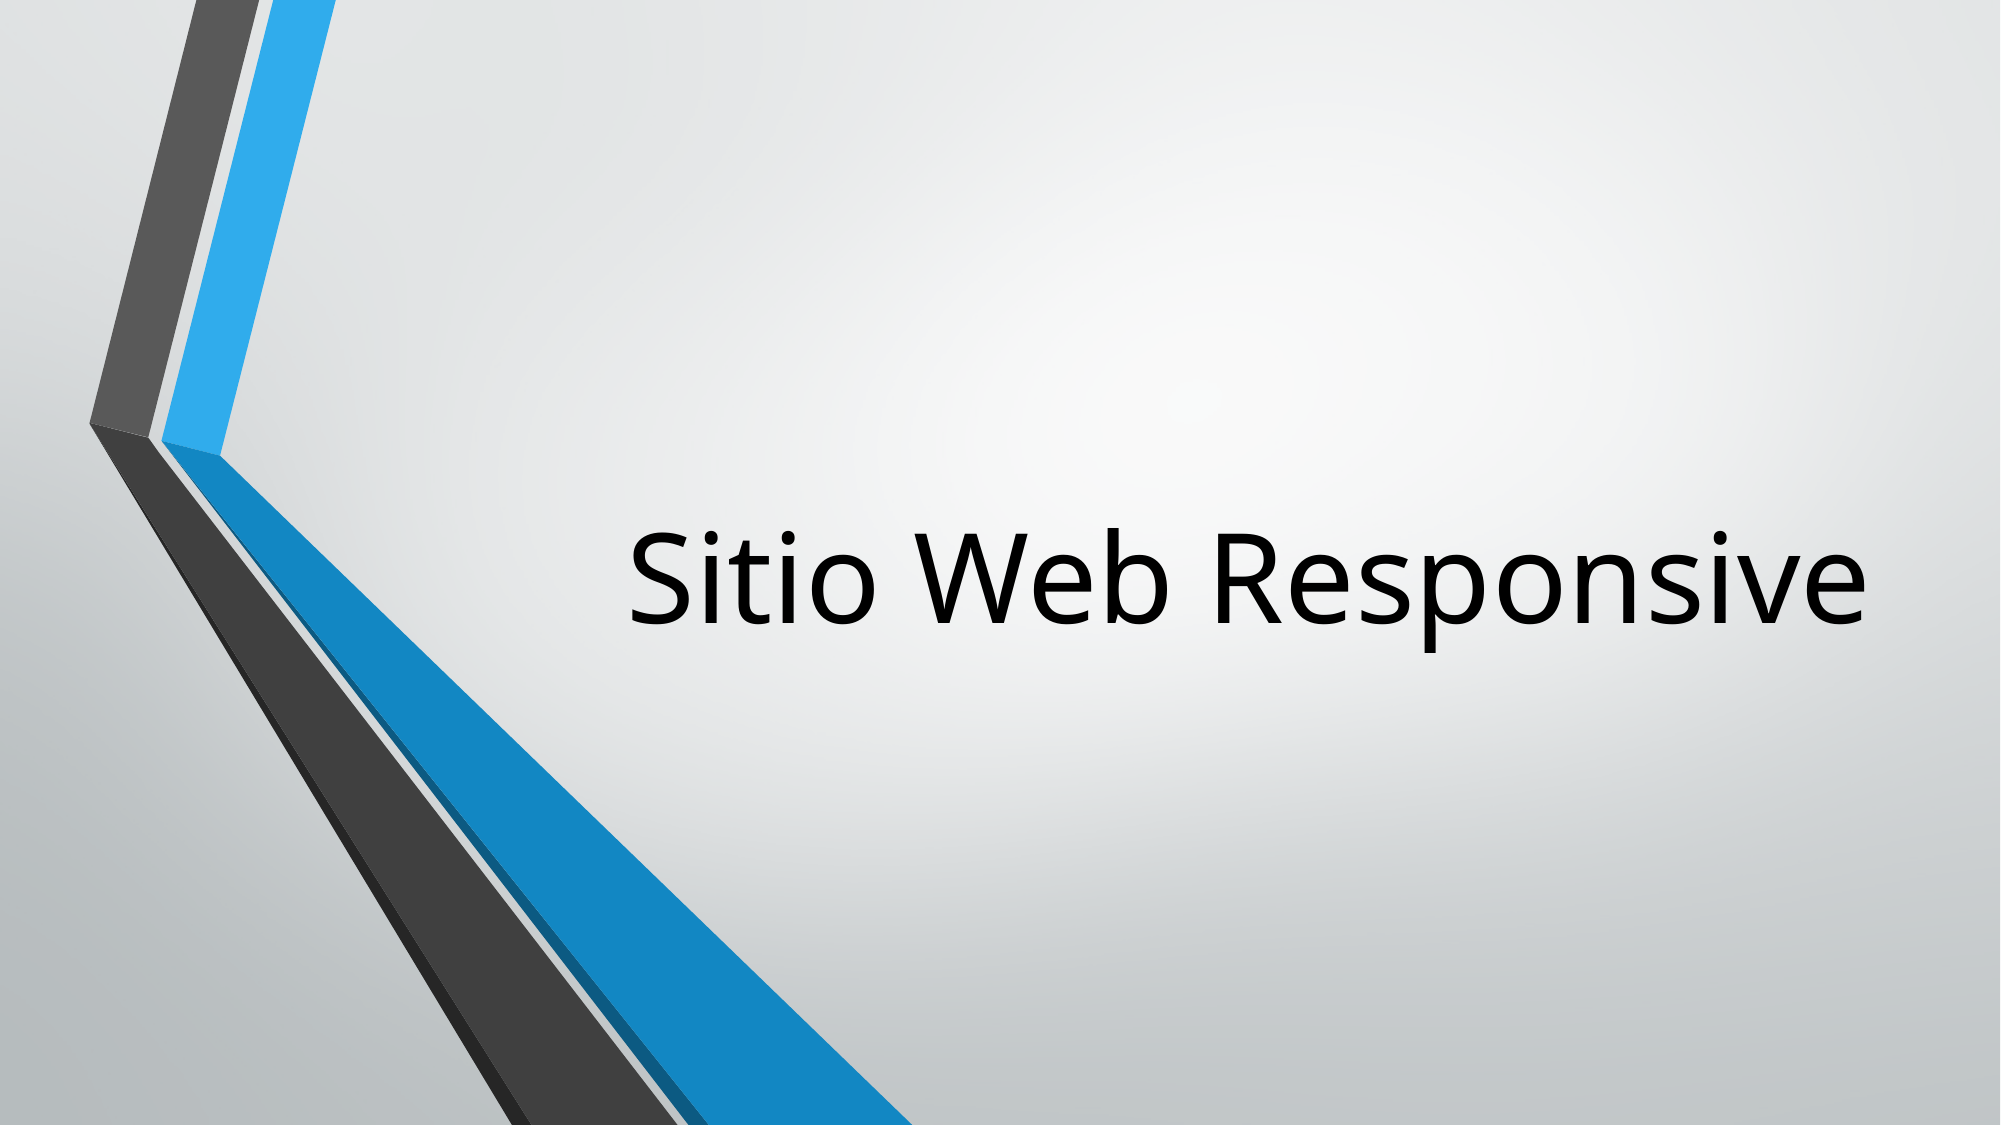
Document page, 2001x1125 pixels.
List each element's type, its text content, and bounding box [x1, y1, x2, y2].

title Sitio Web Responsive [480, 226, 1887, 656]
